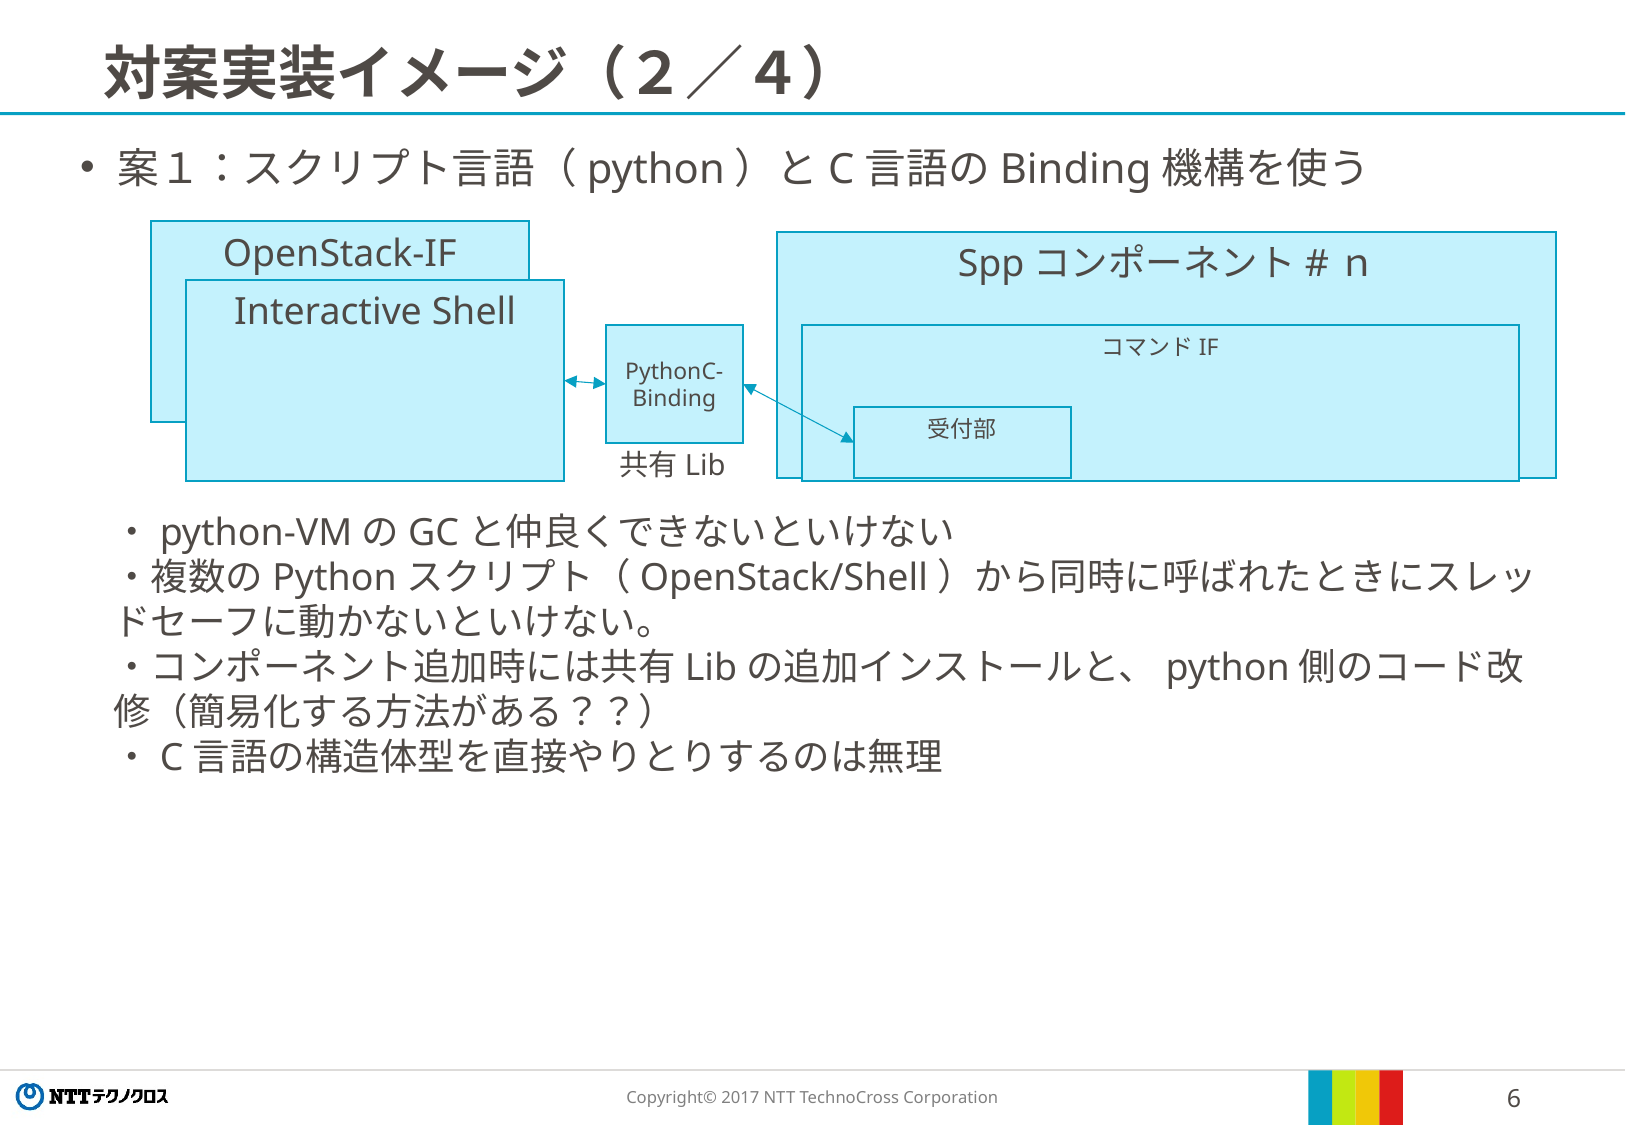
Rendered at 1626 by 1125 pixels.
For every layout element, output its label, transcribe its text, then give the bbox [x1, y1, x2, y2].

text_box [742, 383, 855, 443]
text_box 共有Lib [604, 439, 741, 489]
list 案１：スクリプト言語（python）とC言語のBinding機構を使う [80, 125, 1522, 300]
picture [0, 1073, 183, 1121]
text_box OpenStack-IF [150, 220, 530, 423]
text_box 受付部 [853, 406, 1072, 479]
text_box ・python-VMのGCと仲良くできないといけない ・複数のPythonスクリプト（OpenStack/Shell）から同時に呼ばれたときにスレッドセーフに動かないといけない。 ・コンポーネント追加時には共有Libの追加インストールと、python側のコード改修（簡易化する方法がある？？） ・C言語の構造体型を直接やりとりするのは無理 [98, 501, 1576, 786]
text_box Sppコンポーネント#ｎ [776, 231, 1557, 479]
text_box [564, 380, 606, 384]
text_box PythonC-Binding [605, 324, 744, 444]
text_box コマンドIF [801, 324, 1520, 482]
text_box Interactive Shell [185, 279, 565, 482]
title 対案実装イメージ（２／４） [103, 19, 1522, 114]
